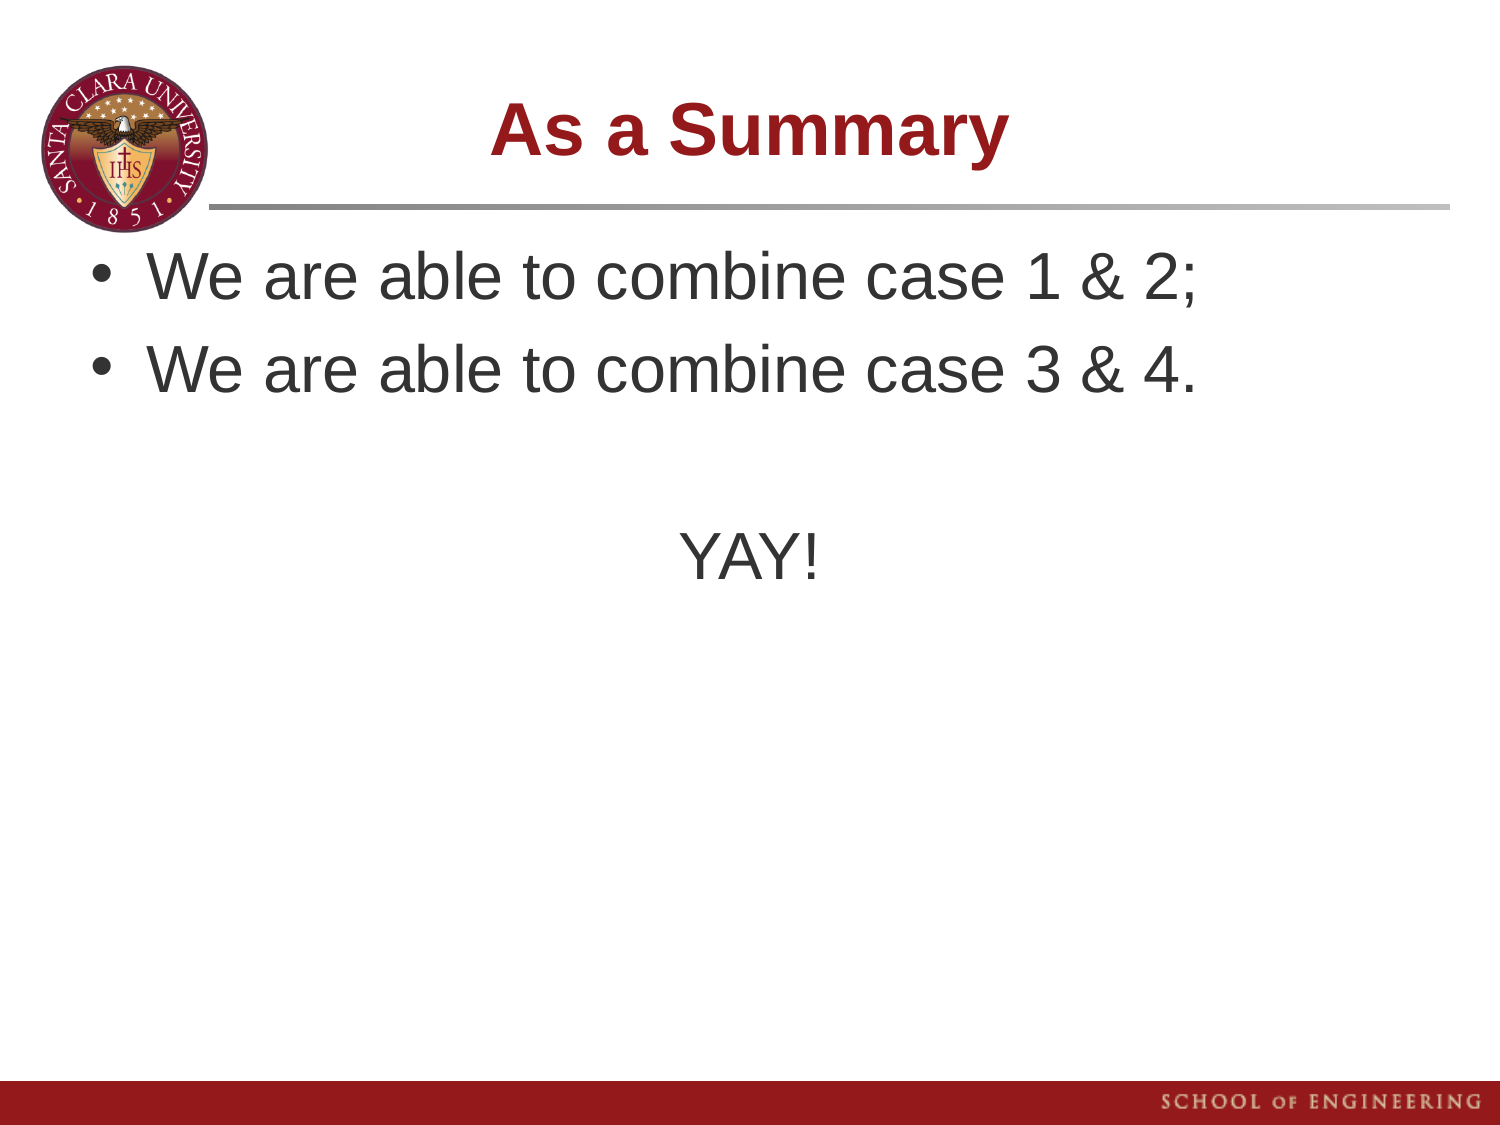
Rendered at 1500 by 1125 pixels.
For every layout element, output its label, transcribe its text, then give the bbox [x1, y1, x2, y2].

title As a Summary [75, 45, 1425, 205]
list We are able to combine case 1 & 2; We are able to combine case 3 & 4. YAY! [75, 224, 1425, 1075]
picture [1149, 1091, 1489, 1115]
picture [37, 63, 209, 235]
